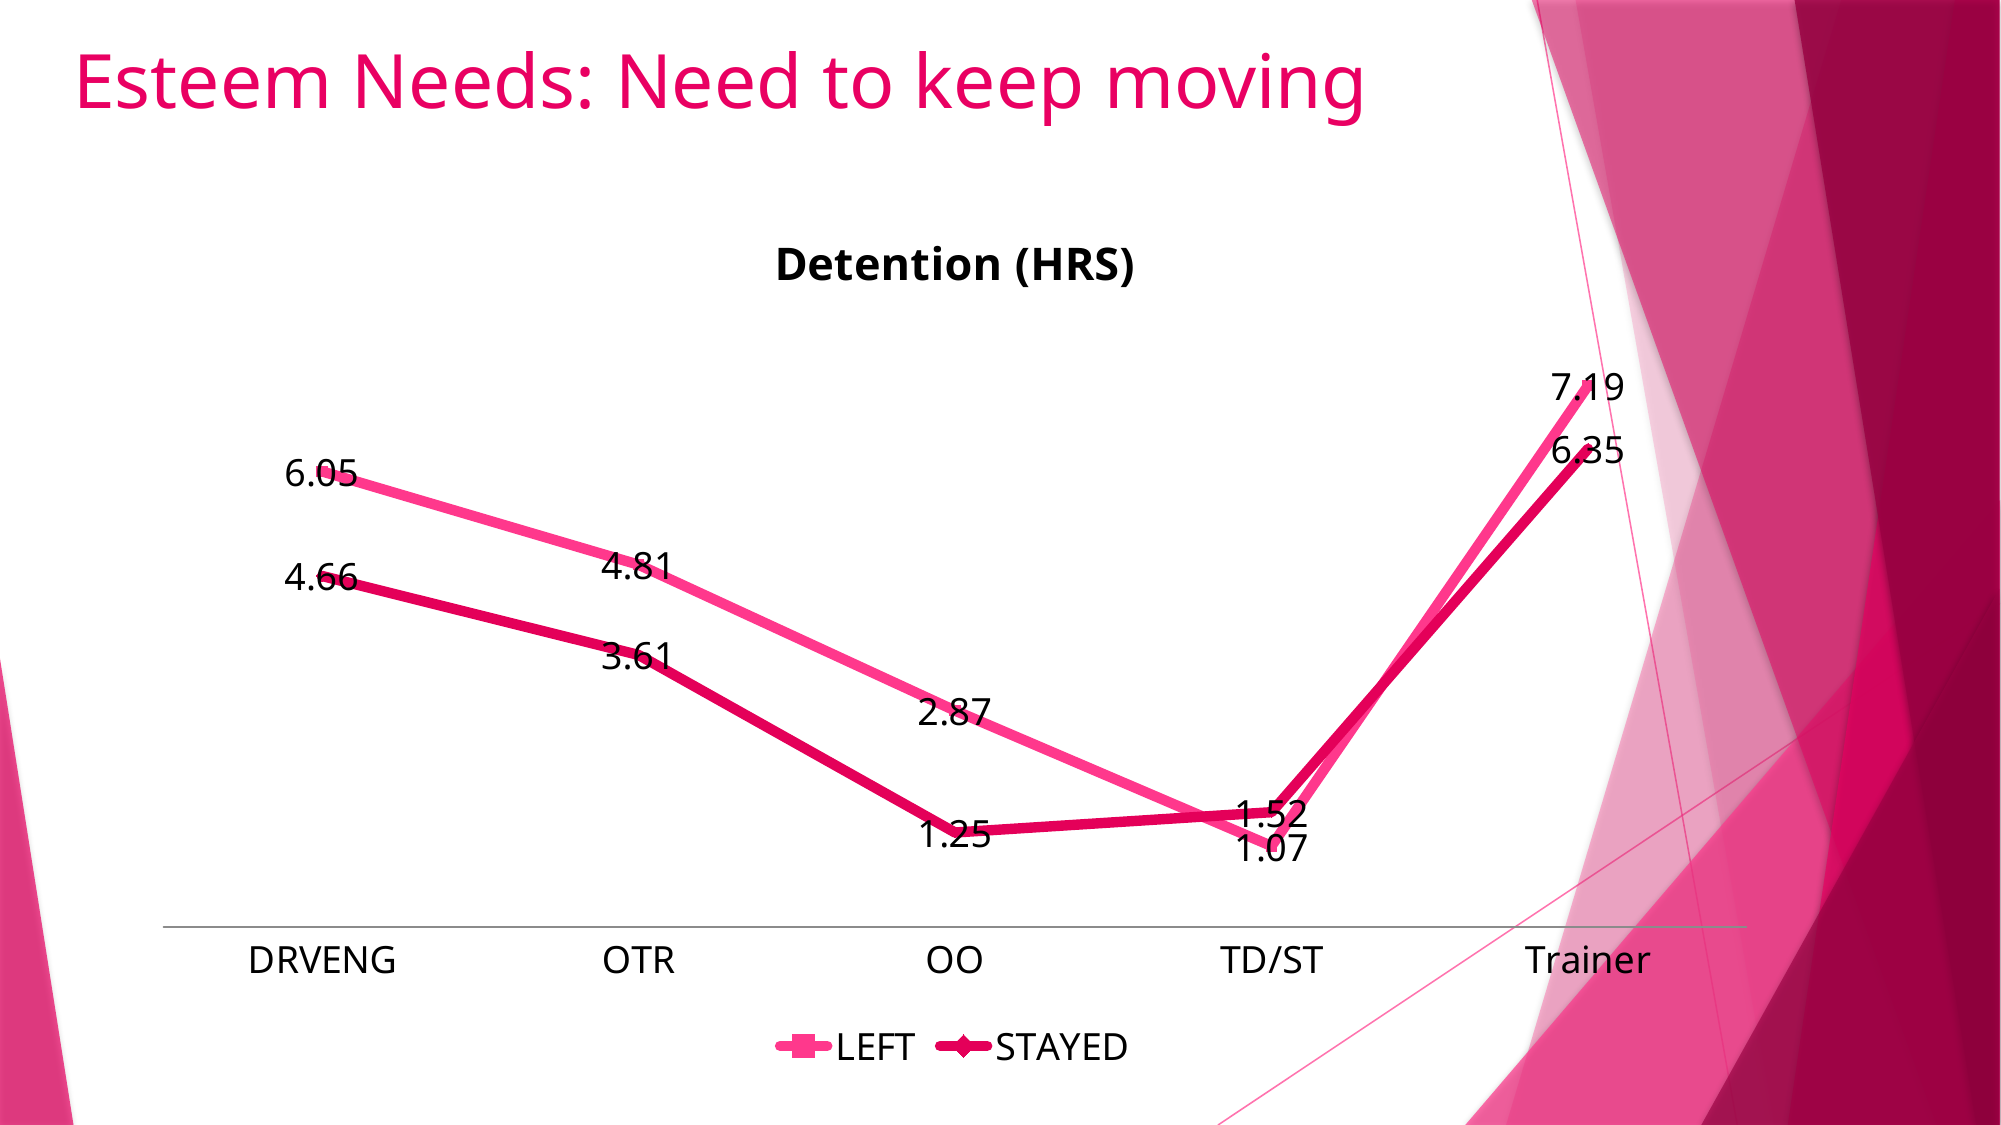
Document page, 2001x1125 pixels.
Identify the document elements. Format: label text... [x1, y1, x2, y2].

title Esteem Needs: Need to keep moving [58, 26, 1469, 244]
chart [130, 192, 1780, 1080]
